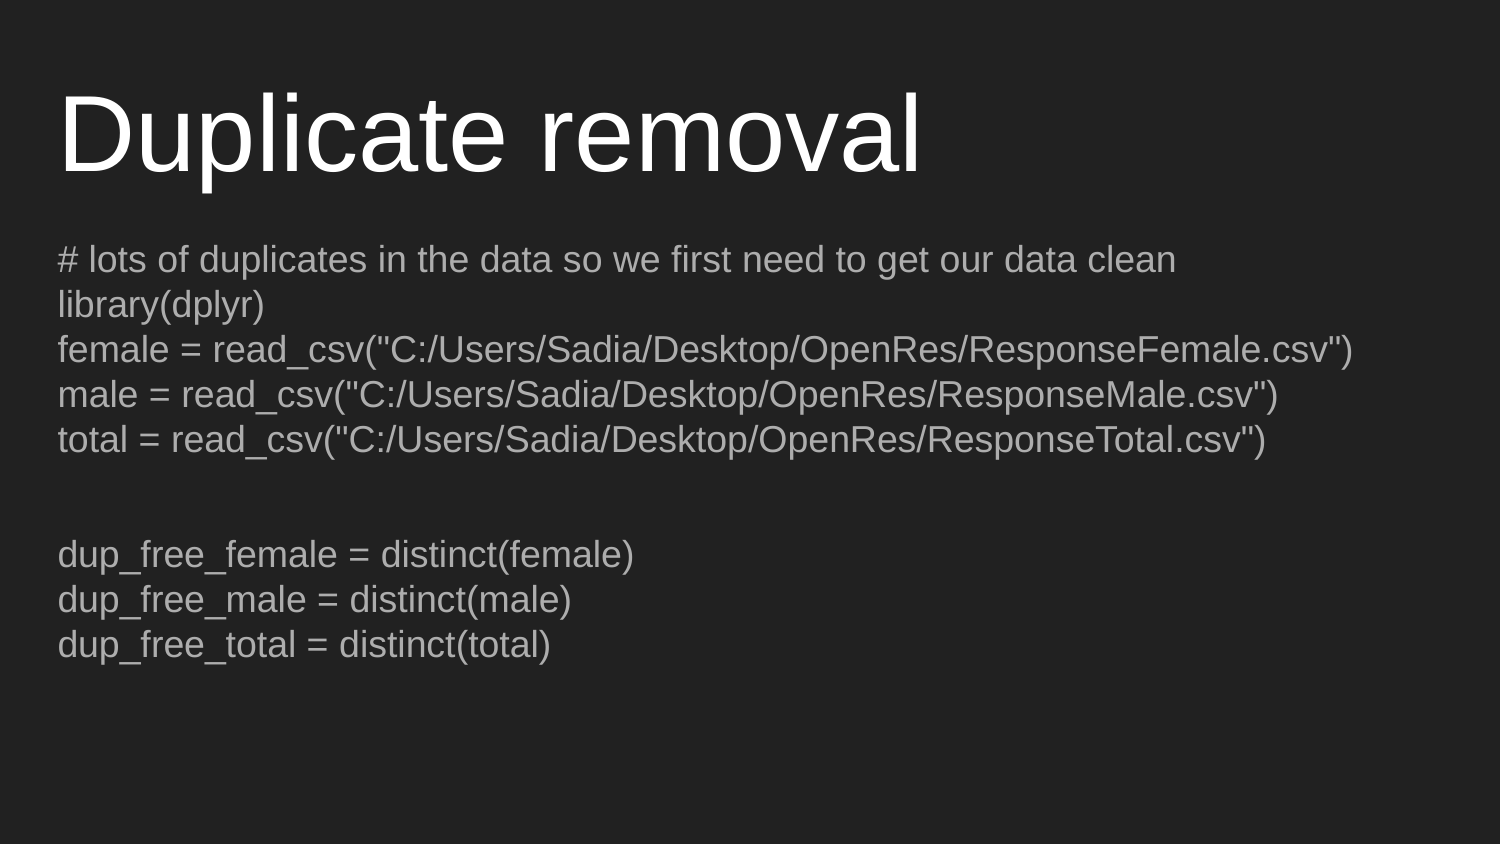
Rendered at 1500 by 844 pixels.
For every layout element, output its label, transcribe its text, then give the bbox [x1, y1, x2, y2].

subtitle # lots of duplicates in the data so we first need to get our data clean library(dplyr) female = read_csv("C:/Users/Sadia/Desktop/OpenRes/ResponseFemale.csv") male = read_csv("C:/Users/Sadia/Desktop/OpenRes/ResponseMale.csv") total = read_csv("C:/Users/Sadia/Desktop/OpenRes/ResponseTotal.csv") dup_free_female = distinct(female) dup_free_male = distinct(male) dup_free_total = distinct(total) [42, 220, 1441, 744]
title Duplicate removal [42, 32, 1441, 208]
